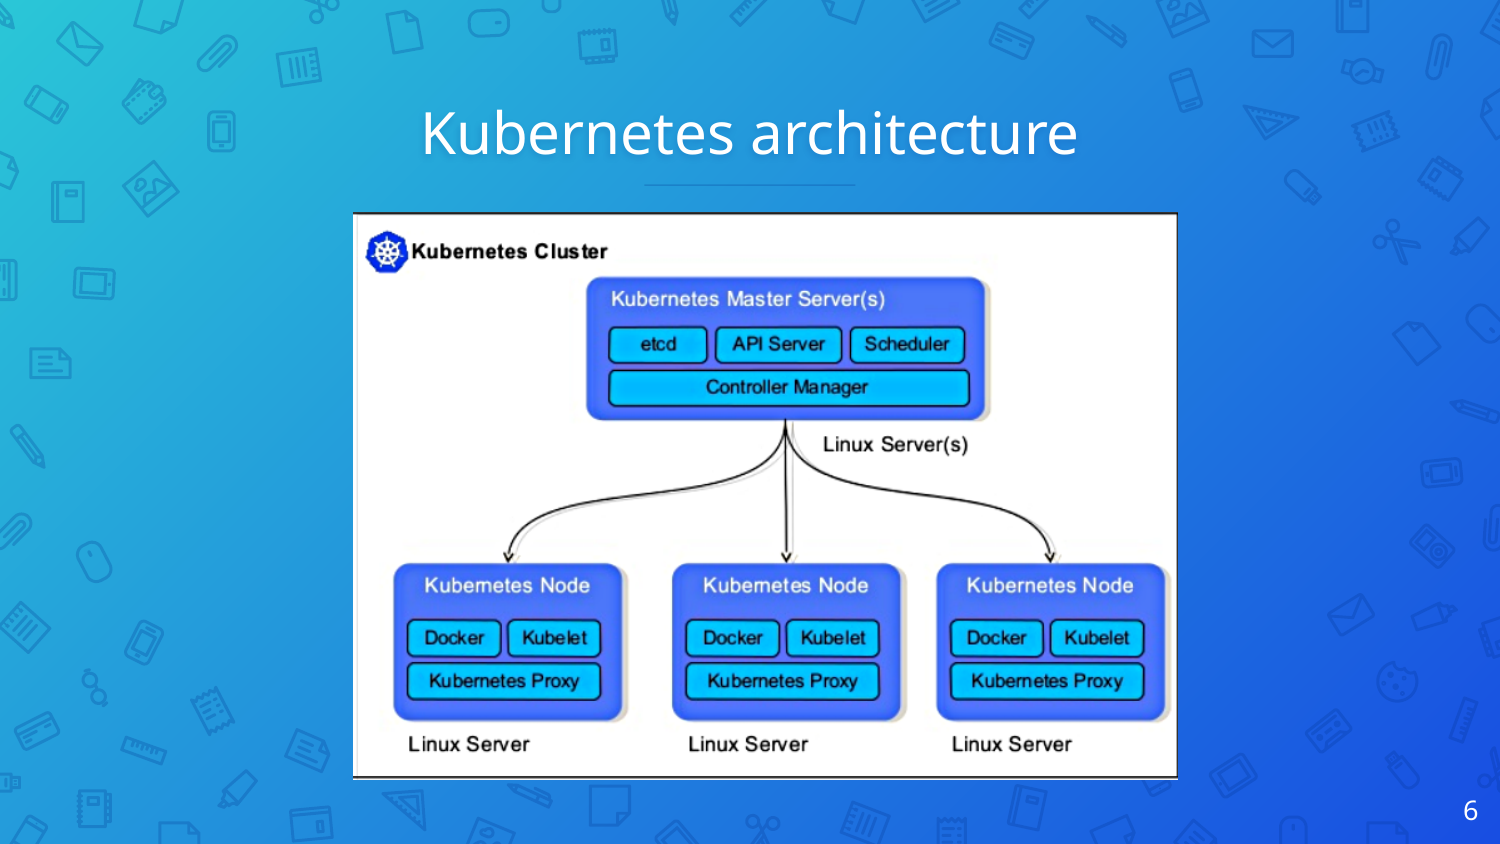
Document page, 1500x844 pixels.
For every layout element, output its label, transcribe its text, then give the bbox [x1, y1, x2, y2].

picture [353, 212, 1178, 780]
slide_number 6 [1403, 779, 1494, 844]
title Kubernetes architecture [182, 58, 1318, 182]
